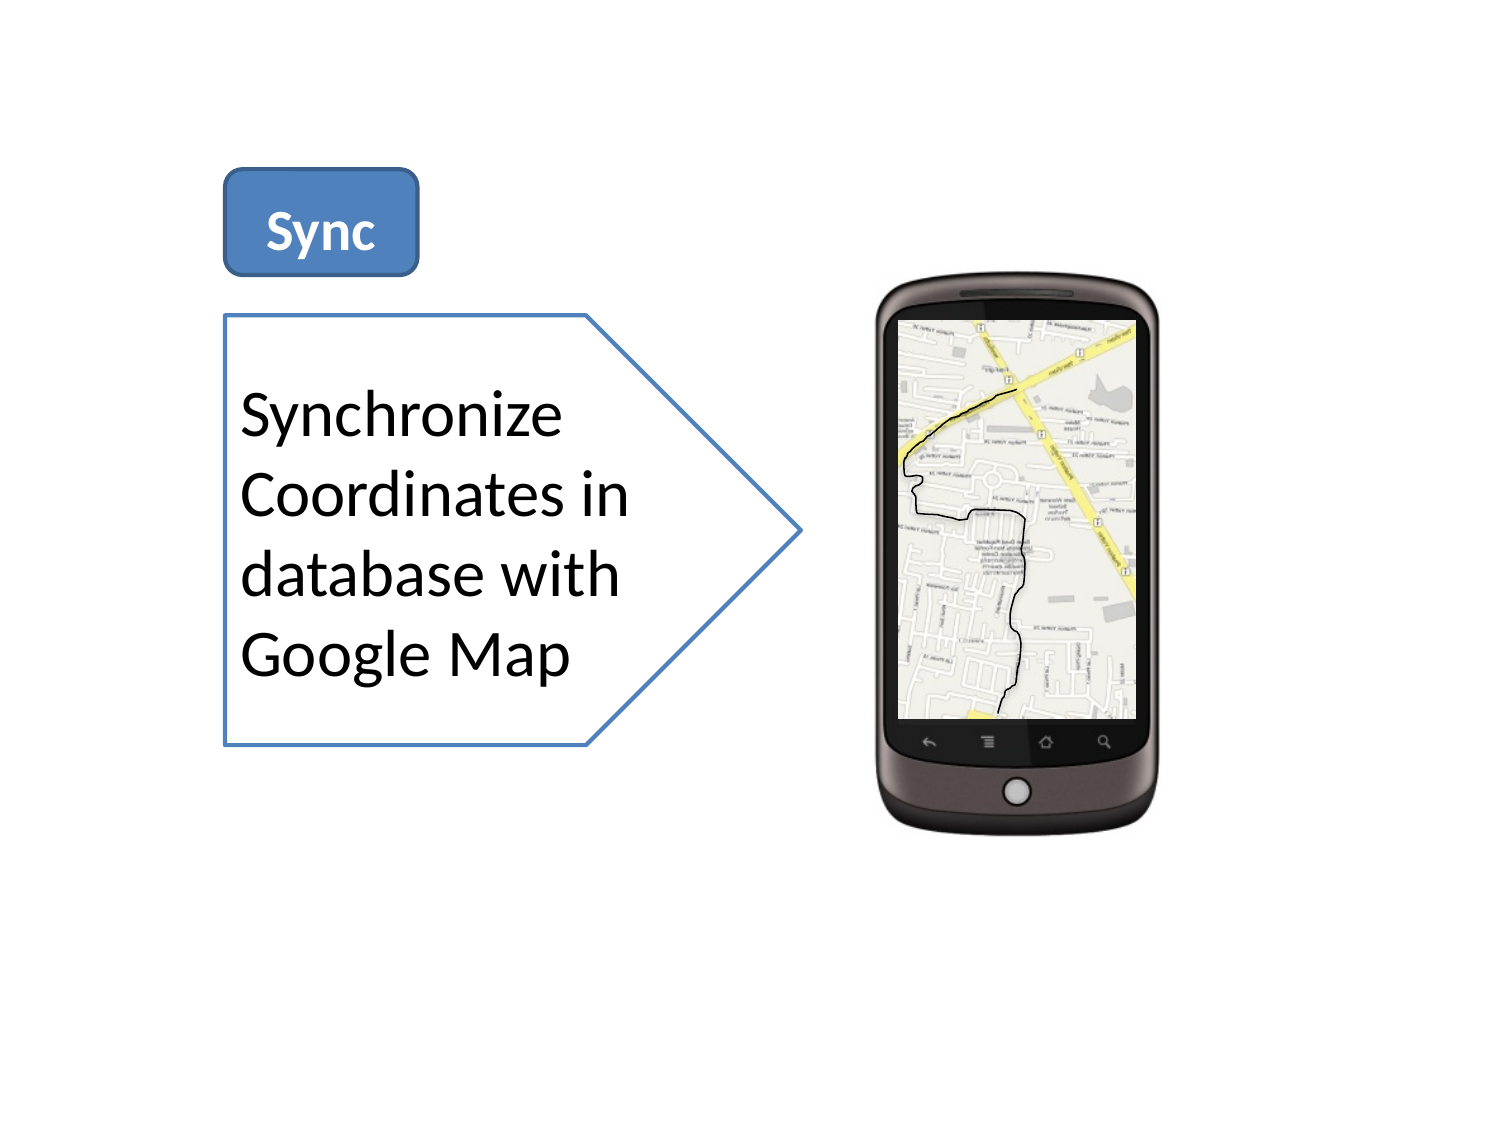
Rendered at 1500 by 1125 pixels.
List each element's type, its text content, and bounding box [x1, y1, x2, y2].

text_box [897, 320, 1136, 719]
picture [869, 267, 1163, 838]
text_box Synchronize Coordinates in database with Google Map [222, 313, 803, 748]
text_box Sync [222, 167, 420, 278]
